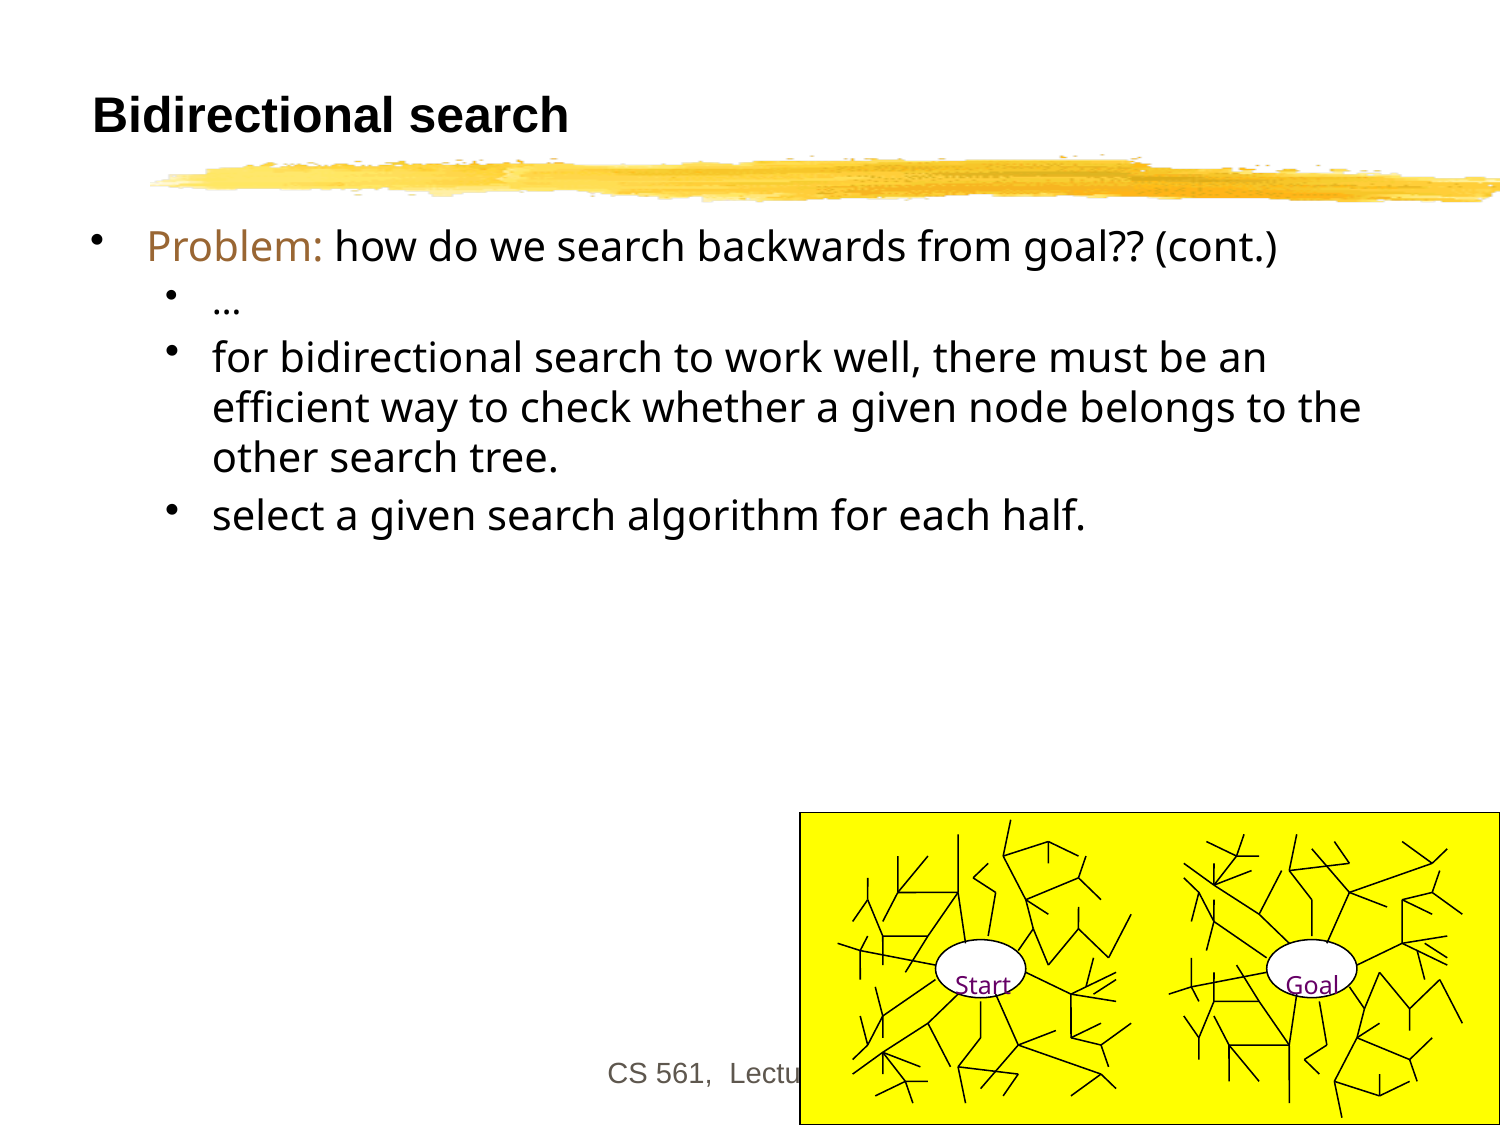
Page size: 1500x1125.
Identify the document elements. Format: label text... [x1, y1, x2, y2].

title Bidirectional search [76, 37, 1415, 151]
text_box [799, 812, 1500, 1125]
list Problem: how do we search backwards from goal?? (cont.) … for bidirectional search to work well, there must be an efficient way to check whether a given node belongs to the other search tree. select a given search algorithm for each half. [74, 212, 1417, 994]
picture [150, 149, 1500, 213]
footer CS 561, Lectures 3-5 [512, 1021, 794, 1098]
